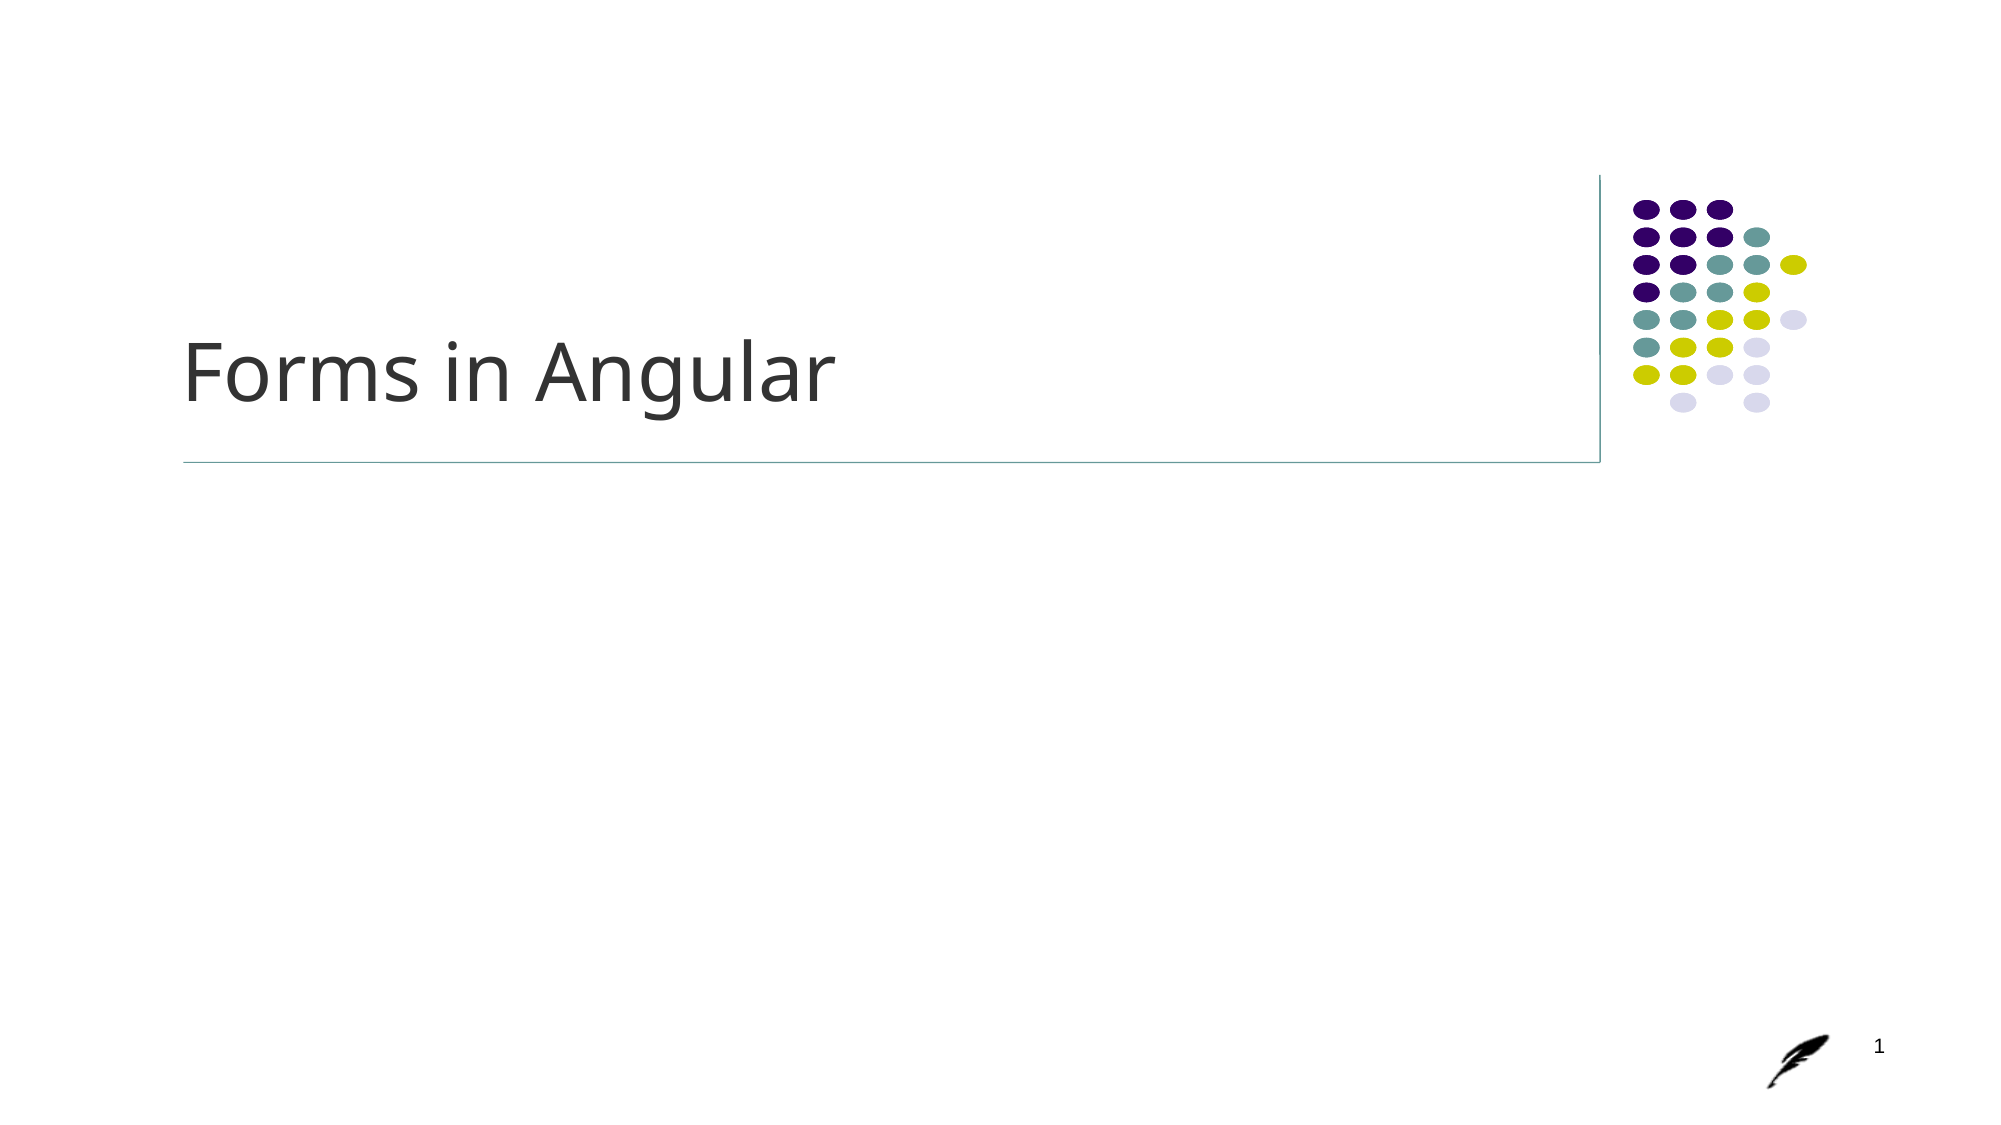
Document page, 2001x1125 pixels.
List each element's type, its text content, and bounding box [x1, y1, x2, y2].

title Forms in Angular [166, 75, 1565, 425]
slide_number 1 [1433, 1025, 1900, 1100]
